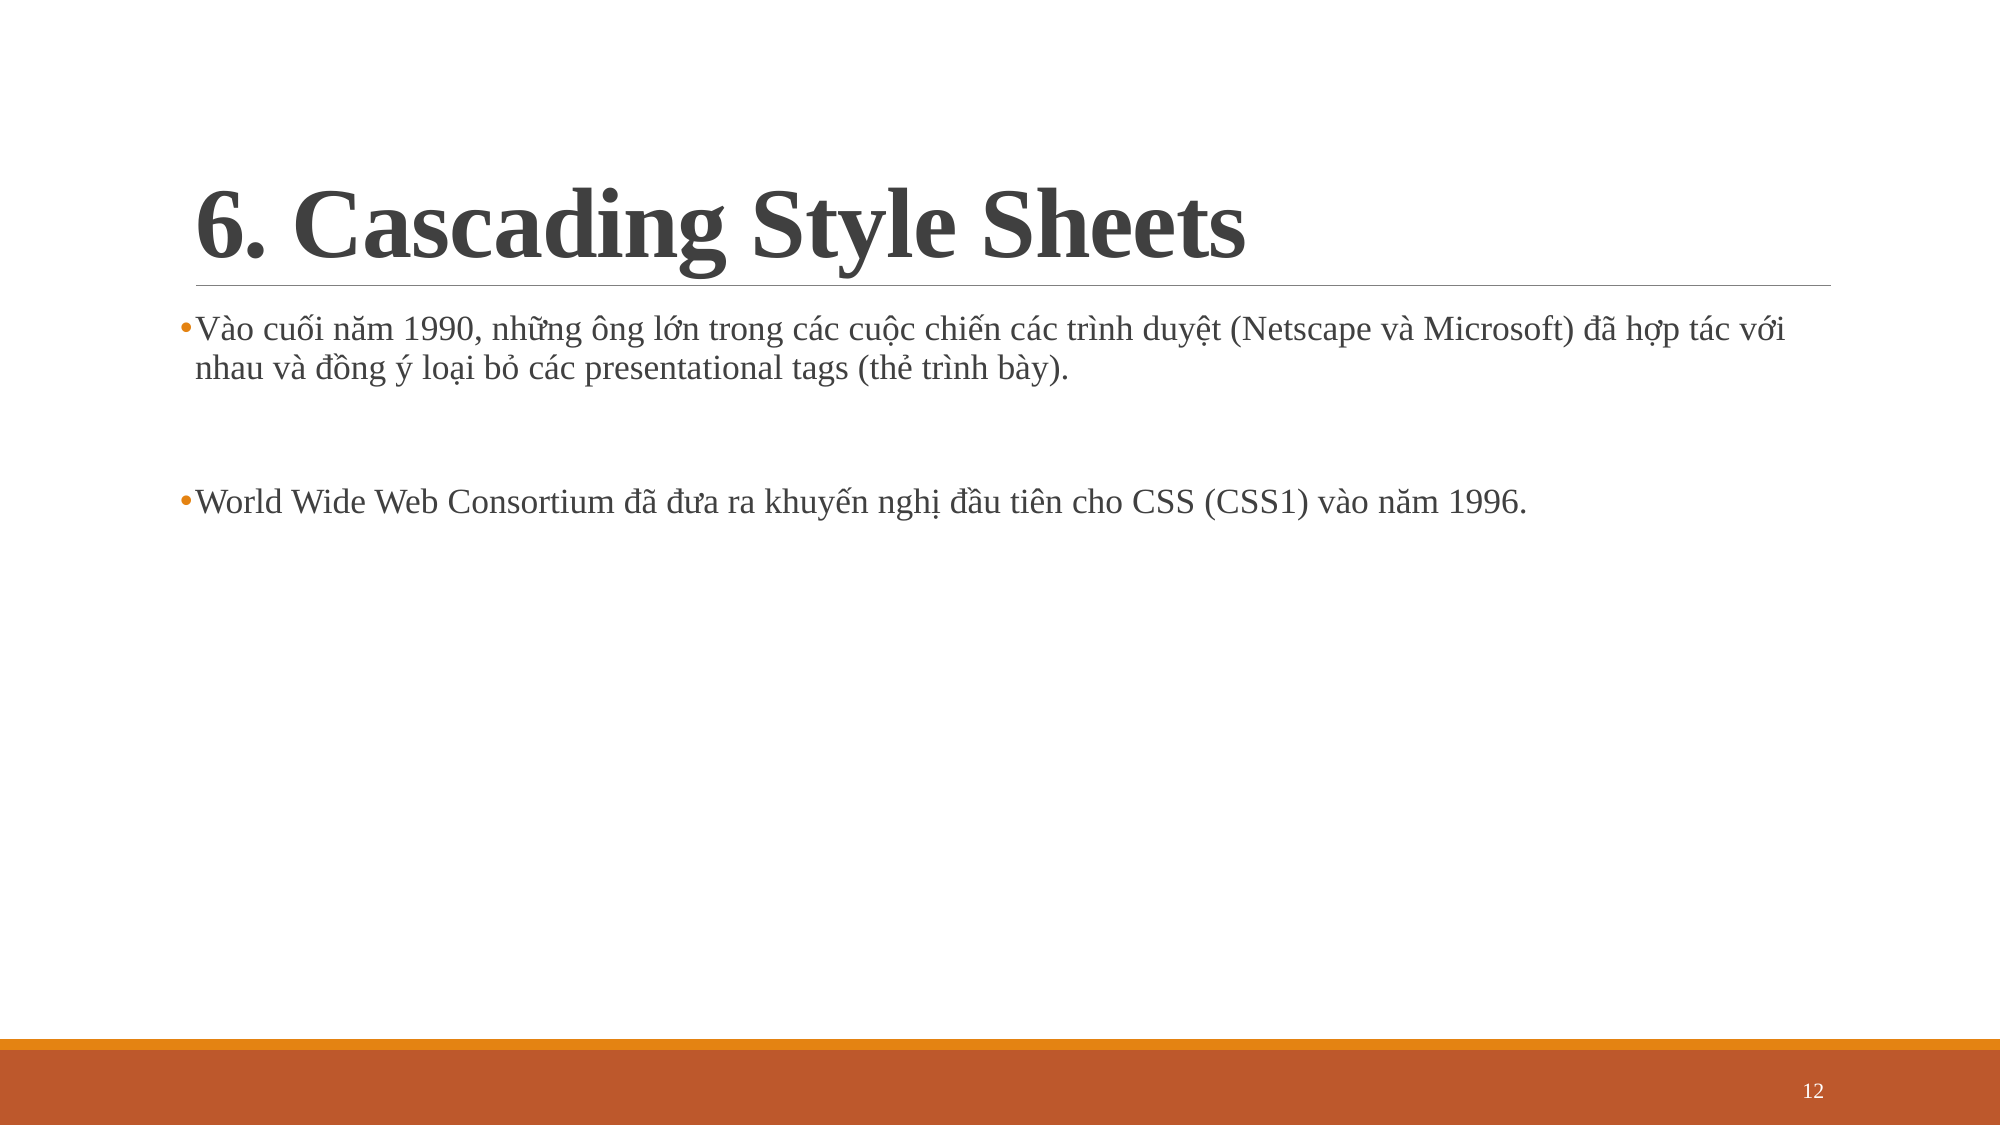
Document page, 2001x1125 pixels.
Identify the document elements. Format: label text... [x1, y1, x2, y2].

slide_number 12 [1624, 1059, 1840, 1120]
title 6. Cascading Style Sheets [180, 47, 1830, 285]
list Vào cuối năm 1990, những ông lớn trong các cuộc chiến các trình duyệt (Netscape và Microsoft) đã hợp tác với nhau và đồng ý loại bỏ các presentational tags (thẻ trình bày). World Wide Web Consortium đã đưa ra khuyến nghị đầu tiên cho CSS (CSS1) vào năm 1996. [180, 302, 1850, 1037]
